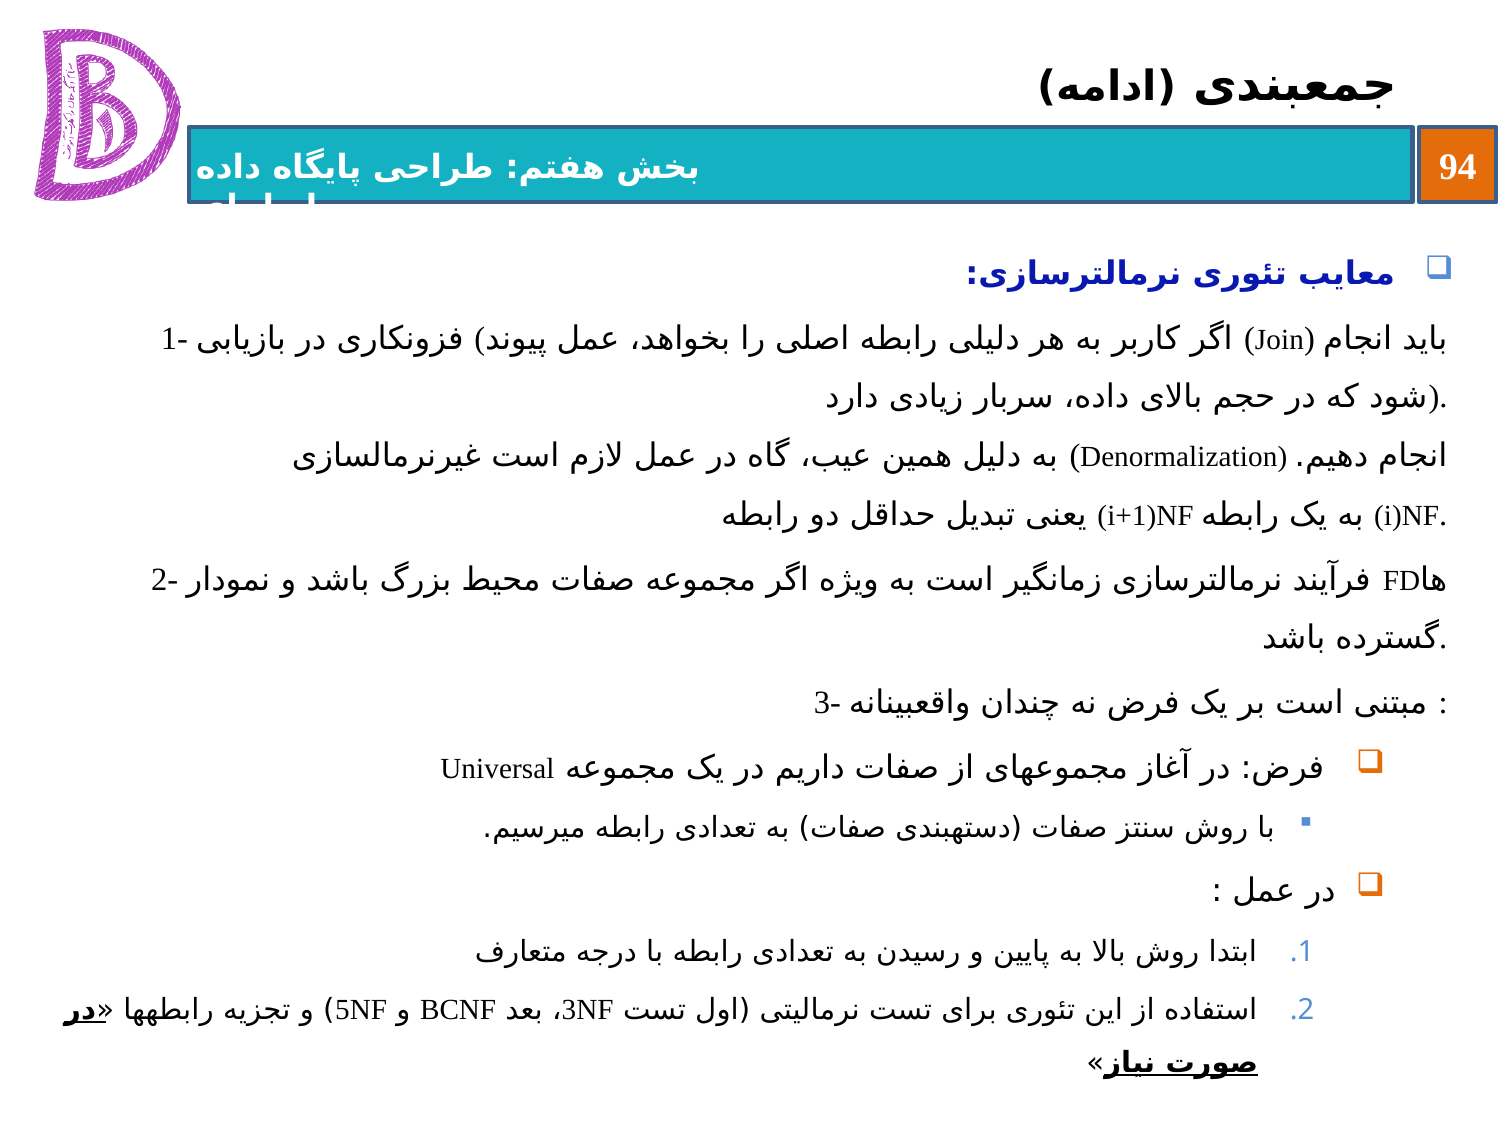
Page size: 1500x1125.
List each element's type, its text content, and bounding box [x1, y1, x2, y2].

title جمع‏بندی (ادامه) [237, 37, 1413, 125]
list معایب تئوری نرمال‏ترسازی: 1- فزونکاری در بازیابی (اگر کاربر به هر دلیلی رابطه اصلی را بخواهد، عمل پیوند (Join) باید انجام شود که در حجم بالای داده، سربار زیادی دارد). به دلیل همین عیب، گاه در عمل لازم است غیرنرمال‏سازی (Denormalization) انجام دهیم. یعنی تبدیل حداقل دو رابطه (i+1)NF به یک رابطه (i)NF. 2- فرآیند نرمال‏ترسازی زمان‏گیر است به ویژه اگر مجموعه صفات محیط بزرگ باشد و نمودار FDها گسترده باشد. 3- مبتنی است بر یک فرض نه چندان واقع‏بینانه : فرض: در آغاز مجموعه‏ای از صفات داریم در یک مجموعه Universal با روش سنتز صفات (دسته‏بندی صفات) به تعدادی رابطه می‏رسیم. در عمل : ابتدا روش بالا به پایین و رسیدن به تعدادی رابطه با درجه متعارف استفاده از این تئوری برای تست نرمالیتی (اول تست 3NF، بعد BCNF و 5NF) و تجزیه رابطه‏ها «در صورت نیاز» [37, 224, 1463, 1088]
picture [12, 21, 202, 212]
